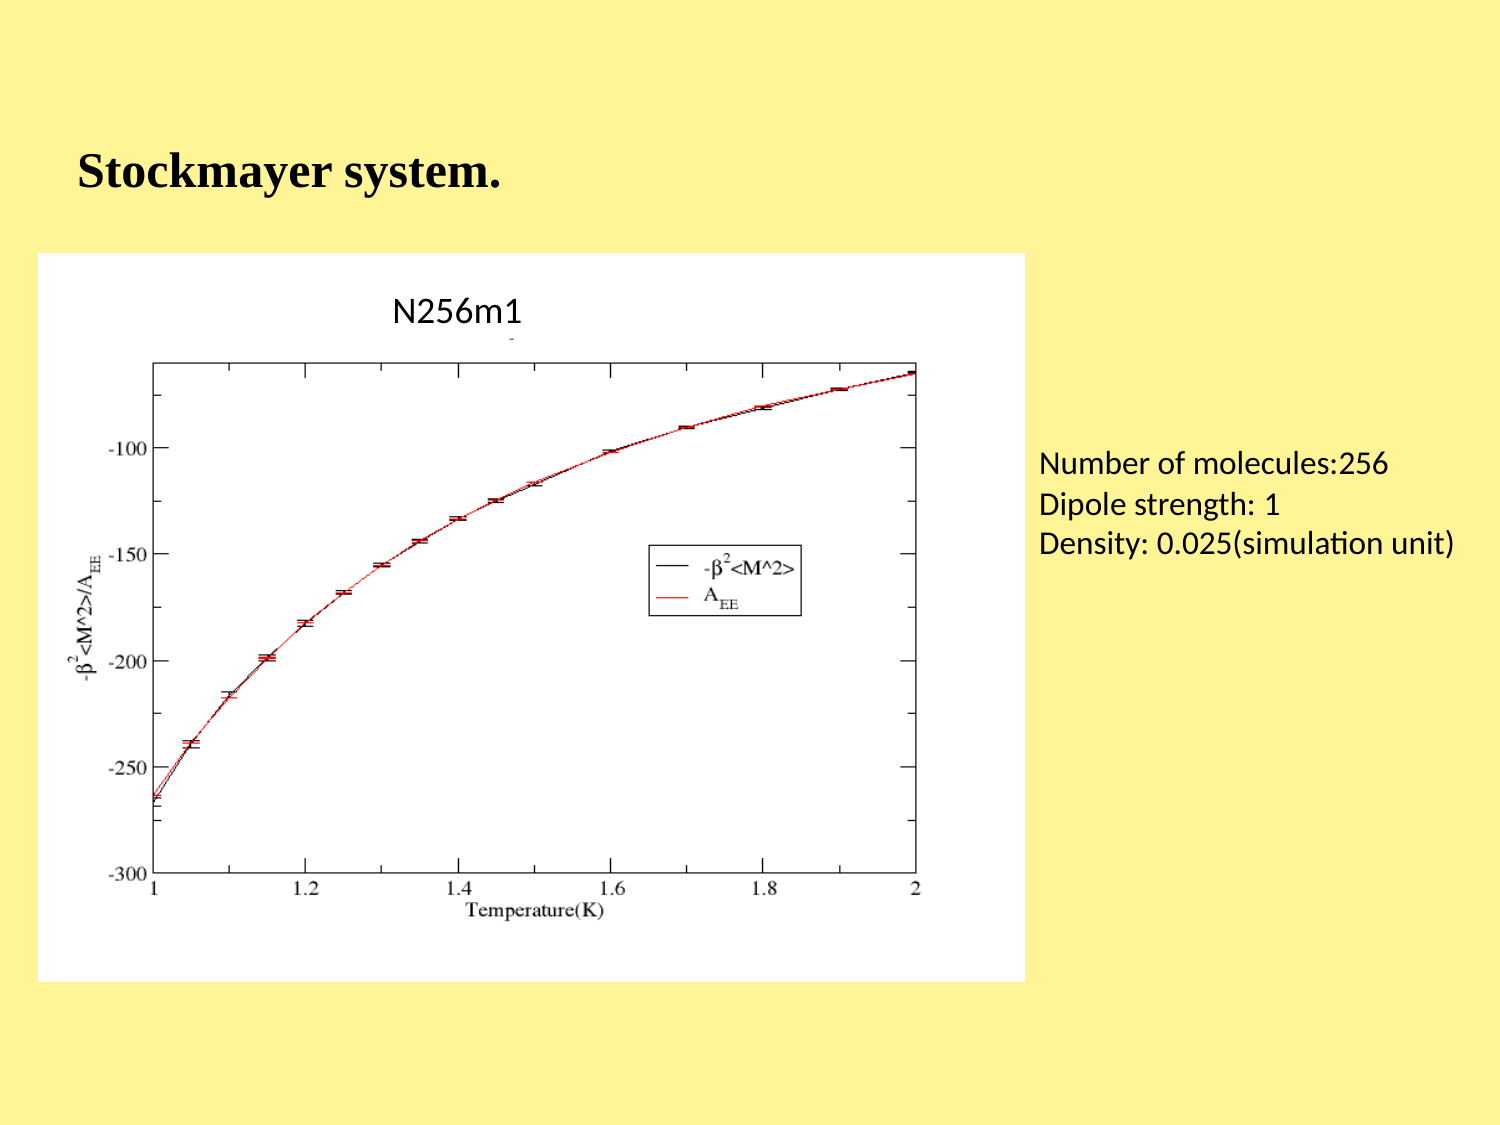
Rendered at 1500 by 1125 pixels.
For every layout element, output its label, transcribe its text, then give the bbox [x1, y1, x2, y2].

text_box Number of molecules:256 Dipole strength: 1 Density: 0.025(simulation unit) [1030, 434, 1500, 609]
picture [38, 253, 1025, 982]
text_box Stockmayer system. [62, 130, 530, 205]
